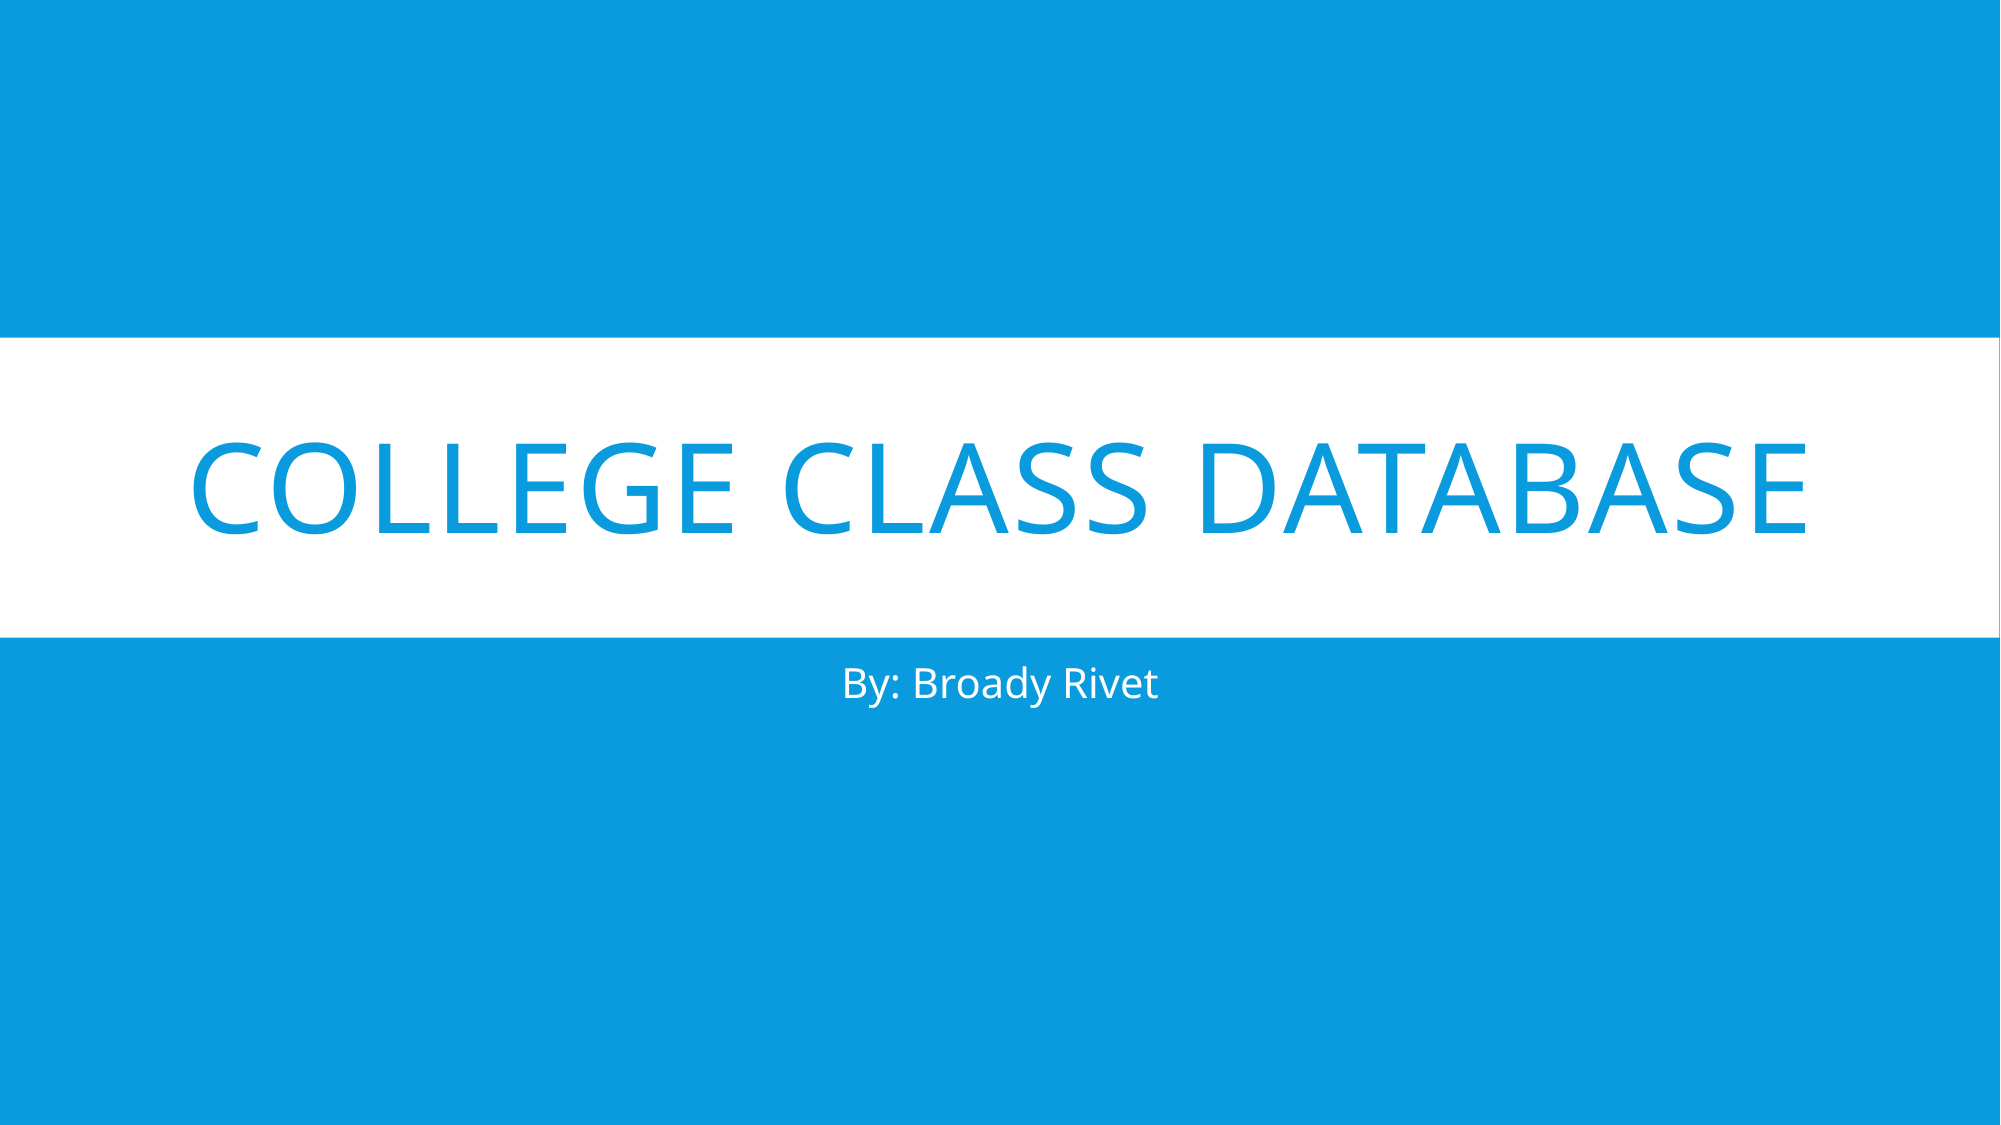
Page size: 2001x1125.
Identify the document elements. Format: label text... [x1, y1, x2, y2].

subtitle By: Broady Rivet [249, 655, 1750, 871]
title College class database [60, 355, 1942, 641]
